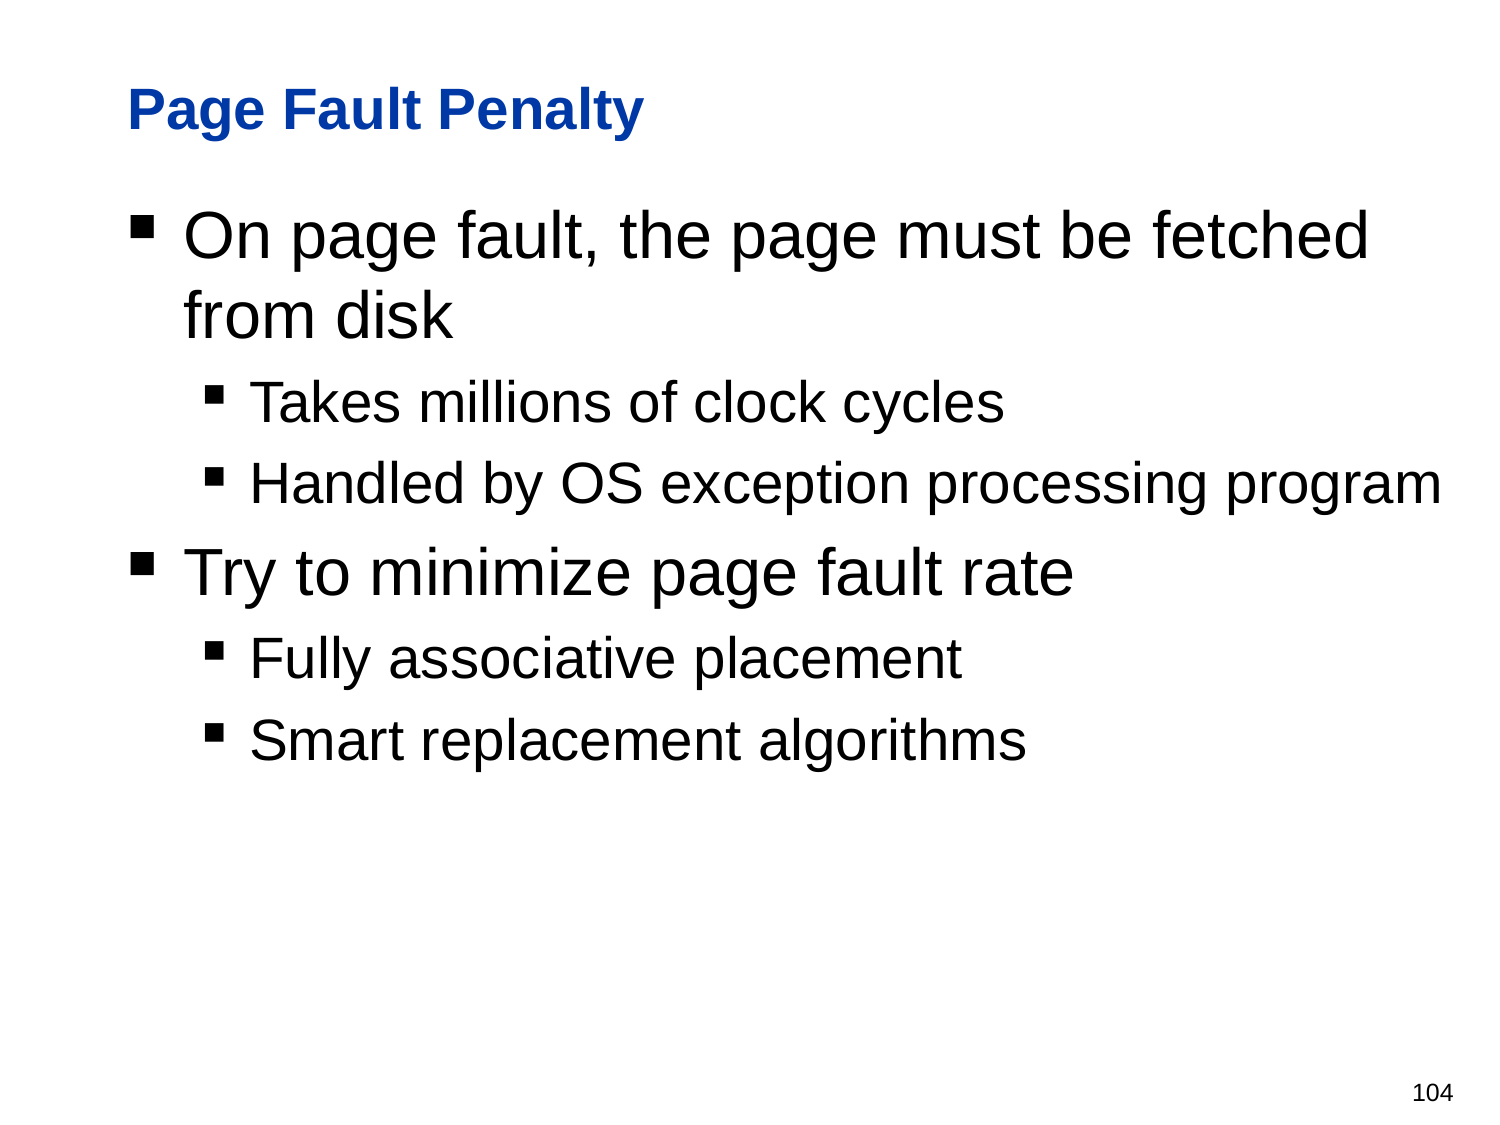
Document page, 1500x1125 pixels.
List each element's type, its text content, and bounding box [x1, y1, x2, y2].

title Page Fault Penalty [112, 63, 1468, 149]
slide_number 104 [1131, 1061, 1469, 1122]
list On page fault, the page must be fetched from disk Takes millions of clock cycles Handled by OS exception processing program Try to minimize page fault rate Fully associative placement Smart replacement algorithms [112, 184, 1469, 1024]
